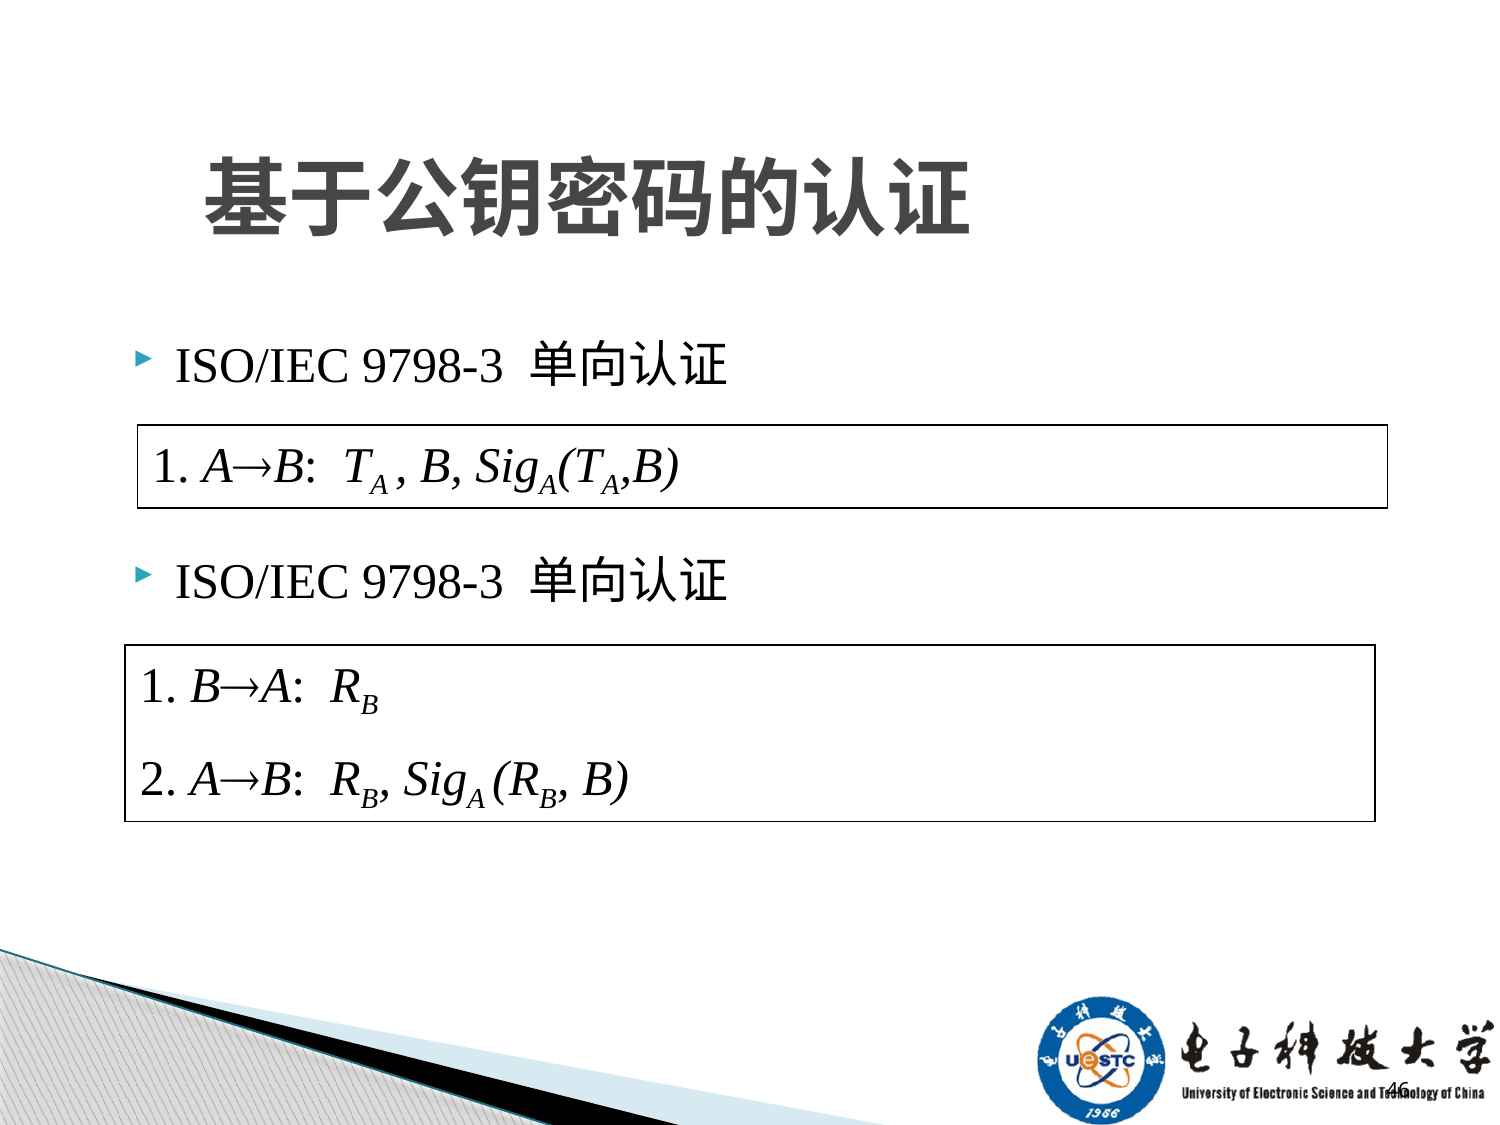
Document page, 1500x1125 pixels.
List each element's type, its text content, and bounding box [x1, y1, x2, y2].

list ISO/IEC 9798-3 单向认证 ISO/IEC 9798-3 单向认证 [99, 324, 1426, 1058]
slide_number 46 [1112, 1037, 1425, 1113]
text_box 1. BA: RB 2. AB: RB, SigA (RB, B) [125, 645, 1375, 822]
title 基于公钥密码的认证 [188, 101, 1468, 289]
picture [1037, 995, 1495, 1125]
text_box 1. AB: TA , B, SigA(TA,B) [137, 424, 1388, 508]
